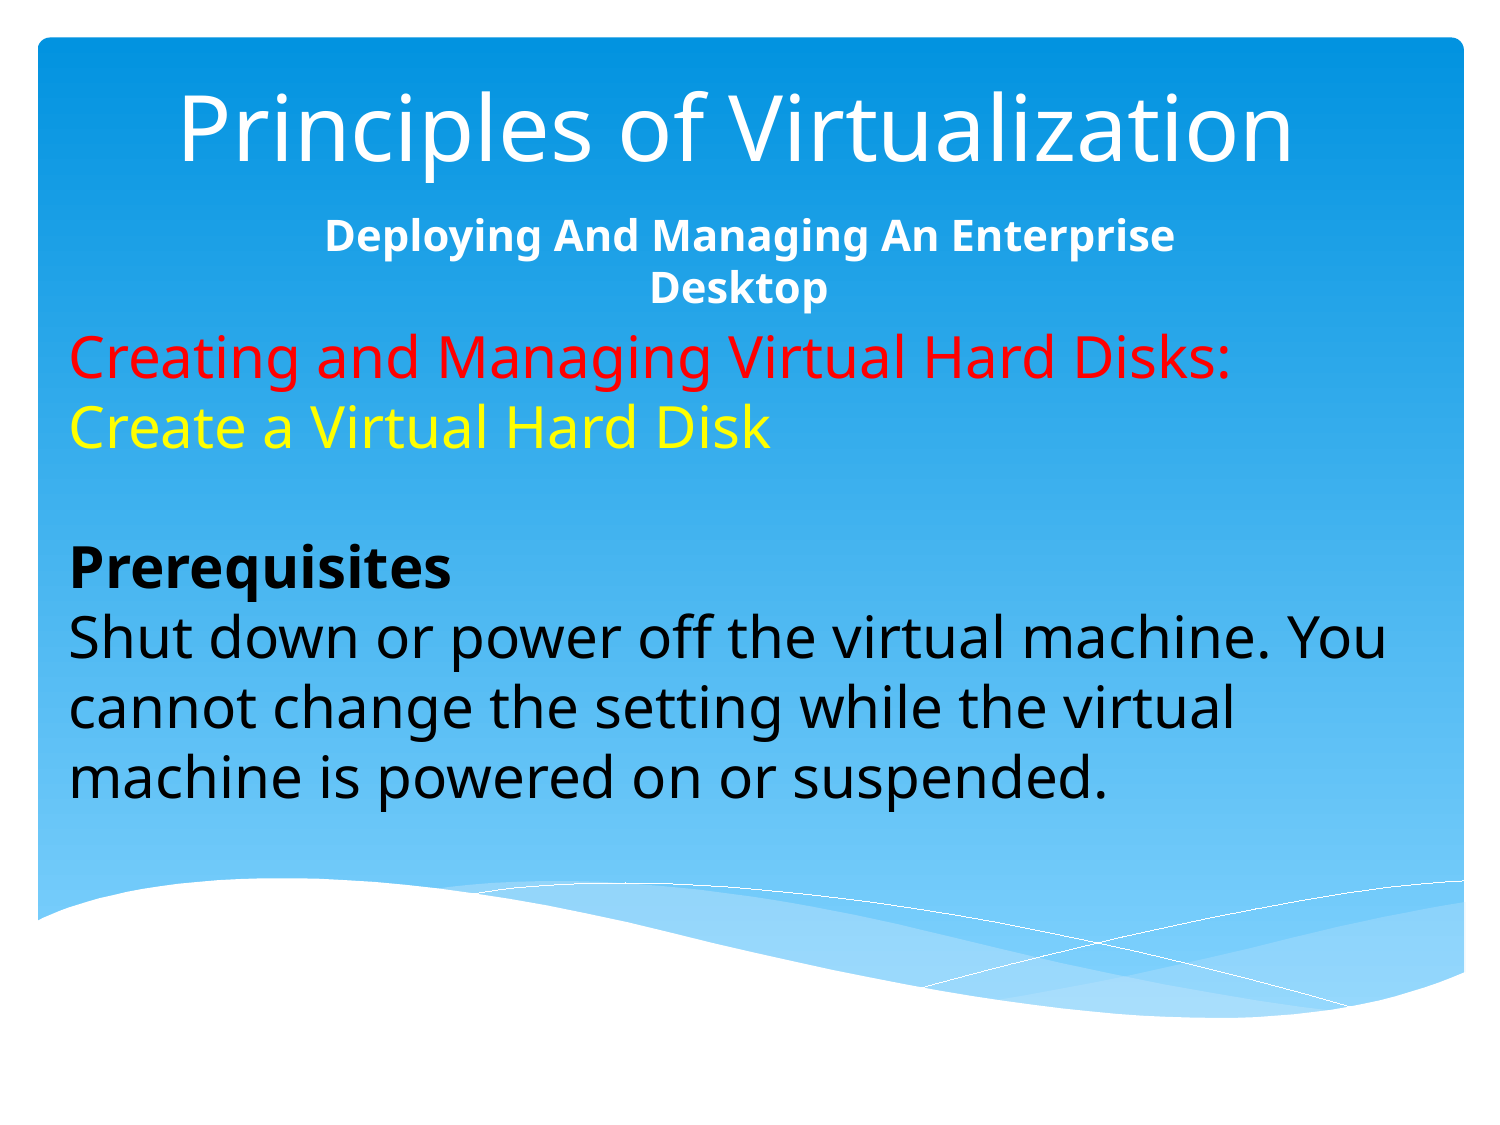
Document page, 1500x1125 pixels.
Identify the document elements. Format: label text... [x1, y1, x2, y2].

title Principles of Virtualization [99, 50, 1375, 188]
text_box Creating and Managing Virtual Hard Disks: Create a Virtual Hard Disk Prerequisites Shut down or power off the virtual machine. You cannot change the setting while the virtual machine is powered on or suspended. [53, 312, 1467, 1027]
subtitle Deploying And Managing An Enterprise Desktop [225, 200, 1275, 312]
